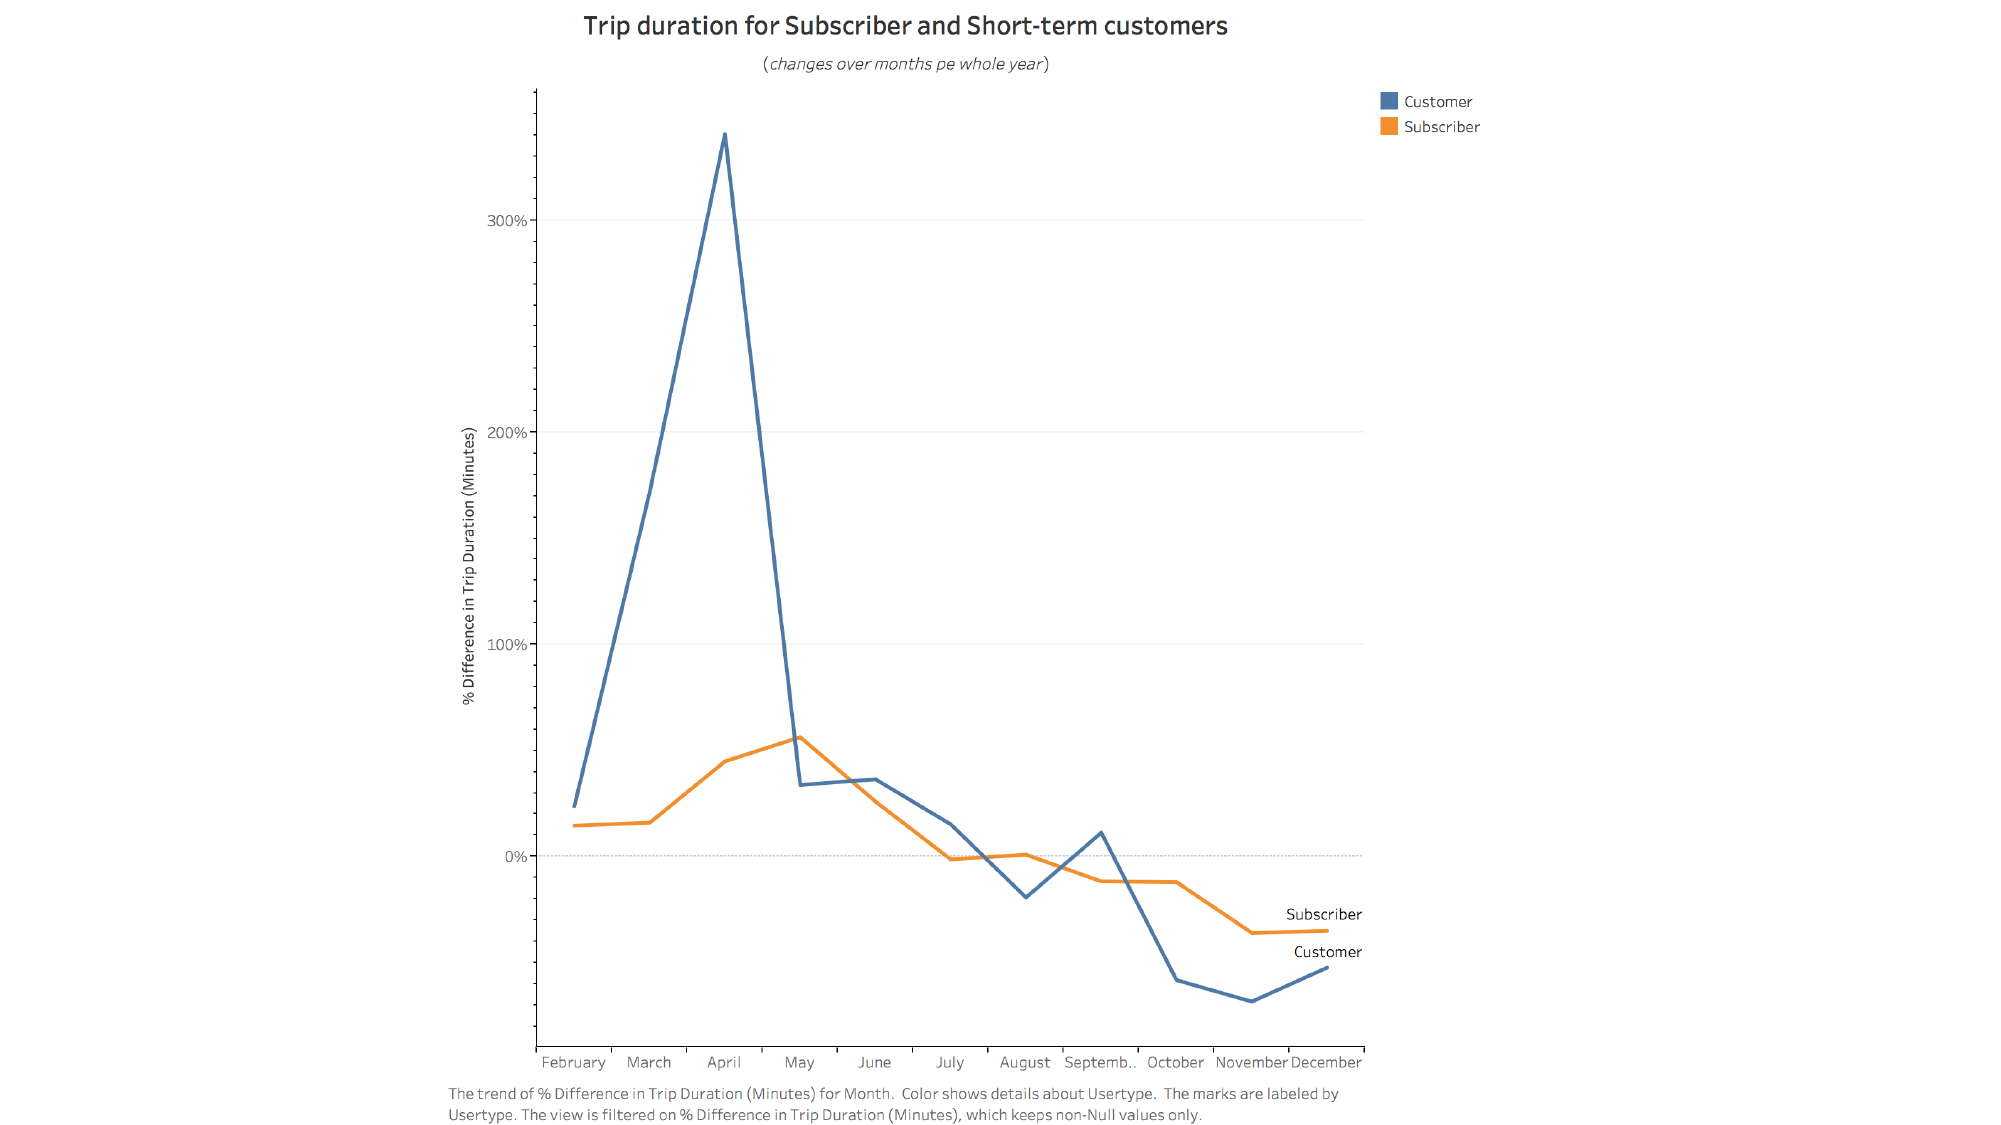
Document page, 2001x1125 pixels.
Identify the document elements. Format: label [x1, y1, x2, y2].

picture [448, 0, 1552, 1125]
